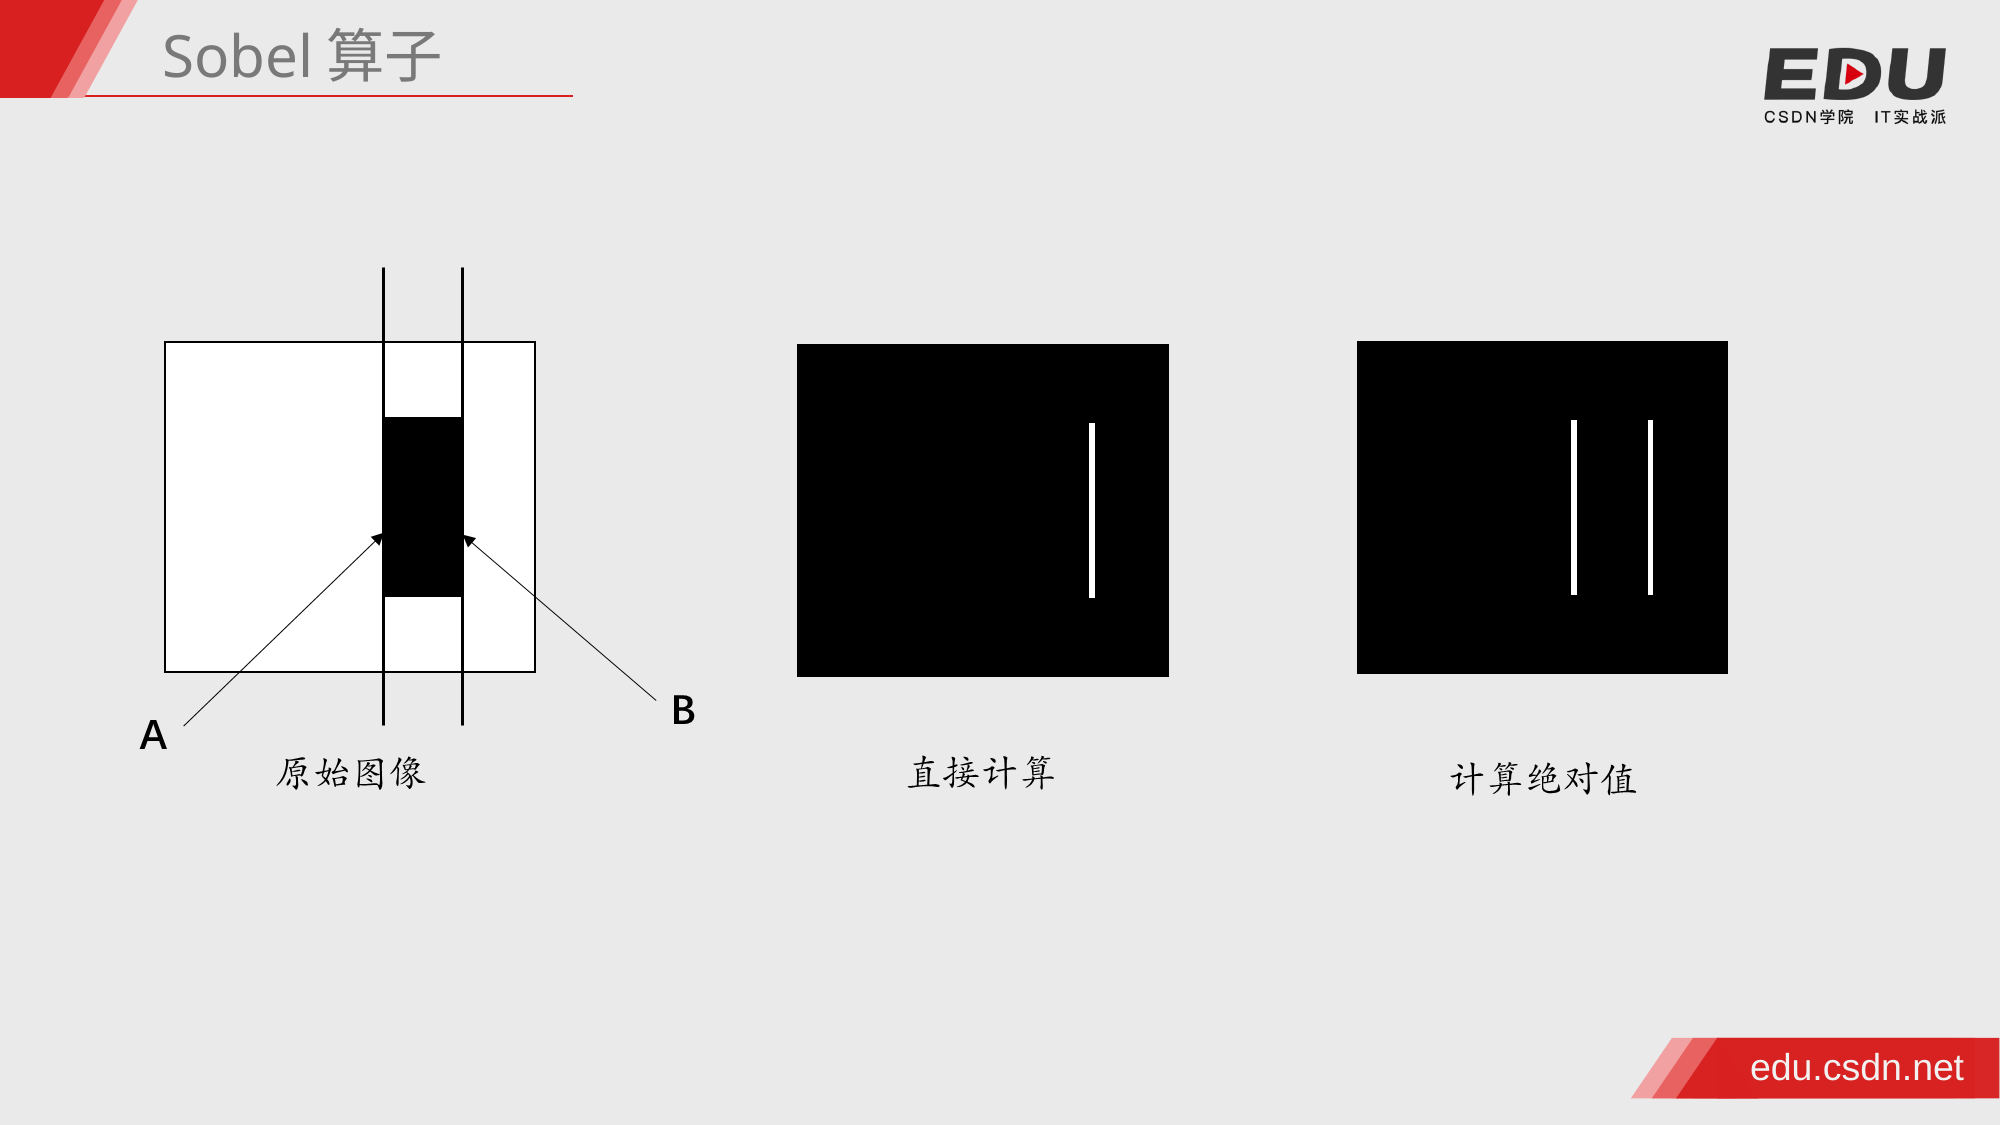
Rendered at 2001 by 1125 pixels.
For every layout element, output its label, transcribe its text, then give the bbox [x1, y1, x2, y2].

picture [113, 266, 1754, 824]
text_box Sobel算子 [154, 19, 618, 118]
picture [1761, 42, 1948, 128]
